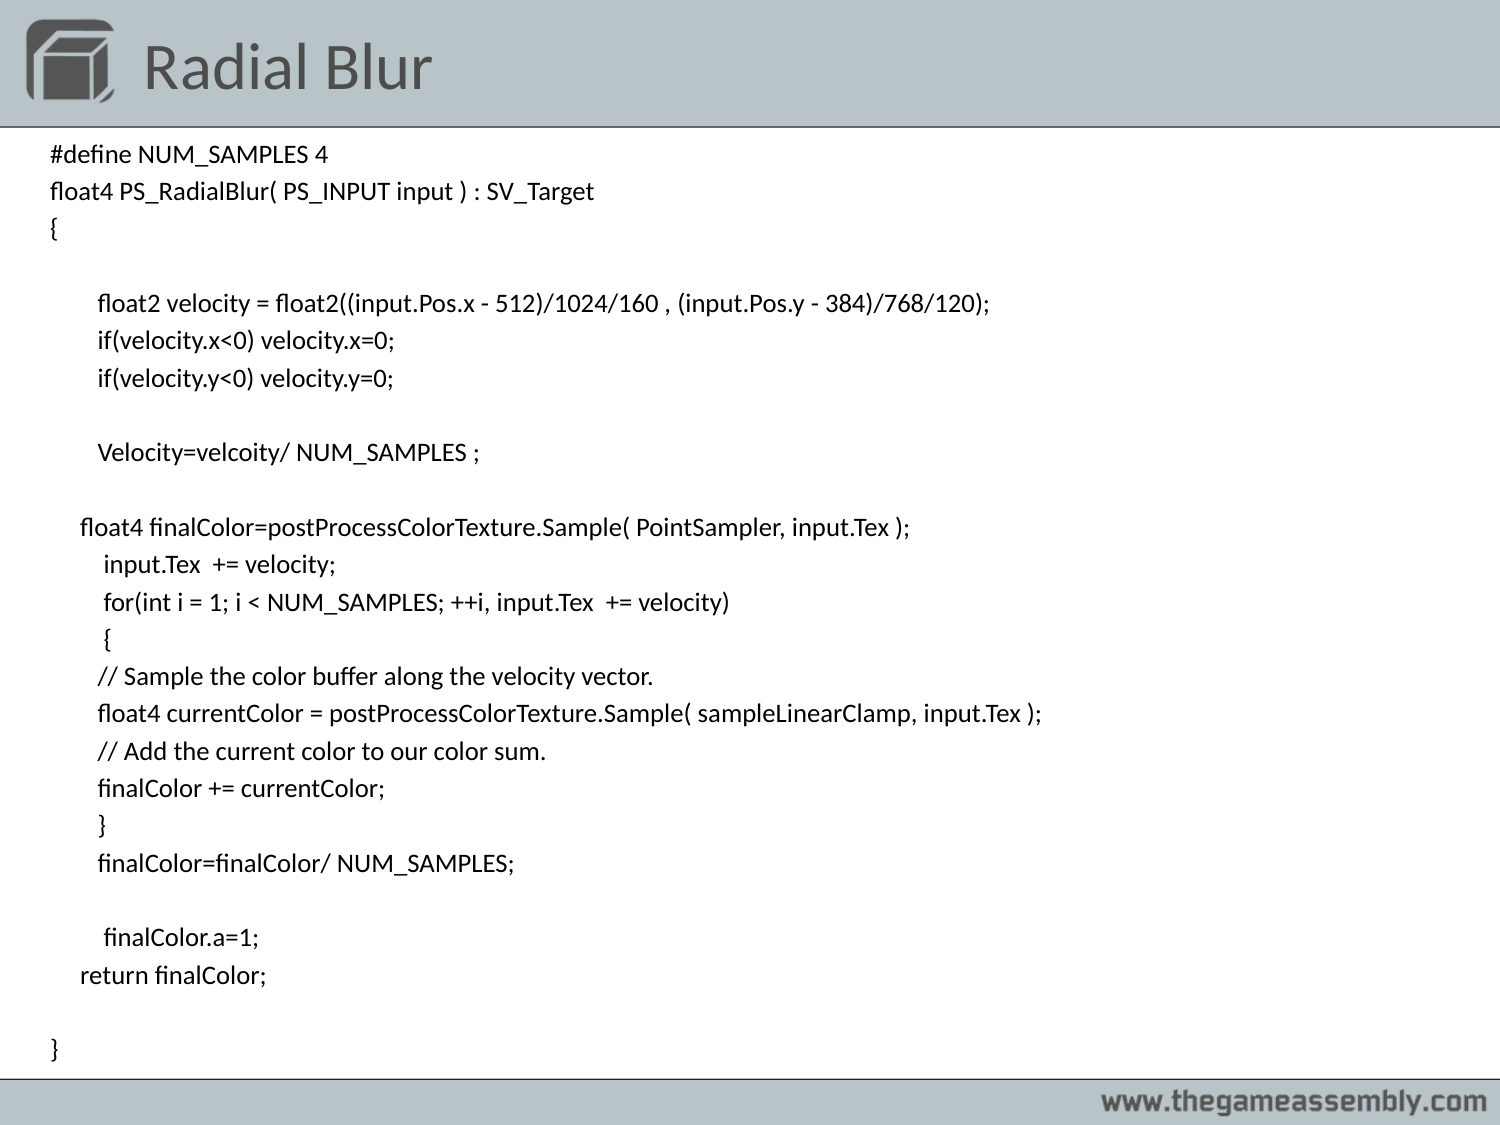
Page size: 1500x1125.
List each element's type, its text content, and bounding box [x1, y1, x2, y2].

list #define NUM_SAMPLES 4 float4 PS_RadialBlur( PS_INPUT input ) : SV_Target { float2 velocity = float2((input.Pos.x - 512)/1024/160 , (input.Pos.y - 384)/768/120); if(velocity.x<0) velocity.x=0; if(velocity.y<0) velocity.y=0; Velocity=velcoity/ NUM_SAMPLES ; float4 finalColor=postProcessColorTexture.Sample( PointSampler, input.Tex ); input.Tex += velocity; for(int i = 1; i < NUM_SAMPLES; ++i, input.Tex += velocity) { // Sample the color buffer along the velocity vector. float4 currentColor = postProcessColorTexture.Sample( sampleLinearClamp, input.Tex ); // Add the current color to our color sum. finalColor += currentColor; } finalColor=finalColor/ NUM_SAMPLES; finalColor.a=1; return finalColor; } [35, 128, 1465, 1079]
title Radial Blur [128, 0, 1500, 126]
picture [0, 0, 1500, 1125]
